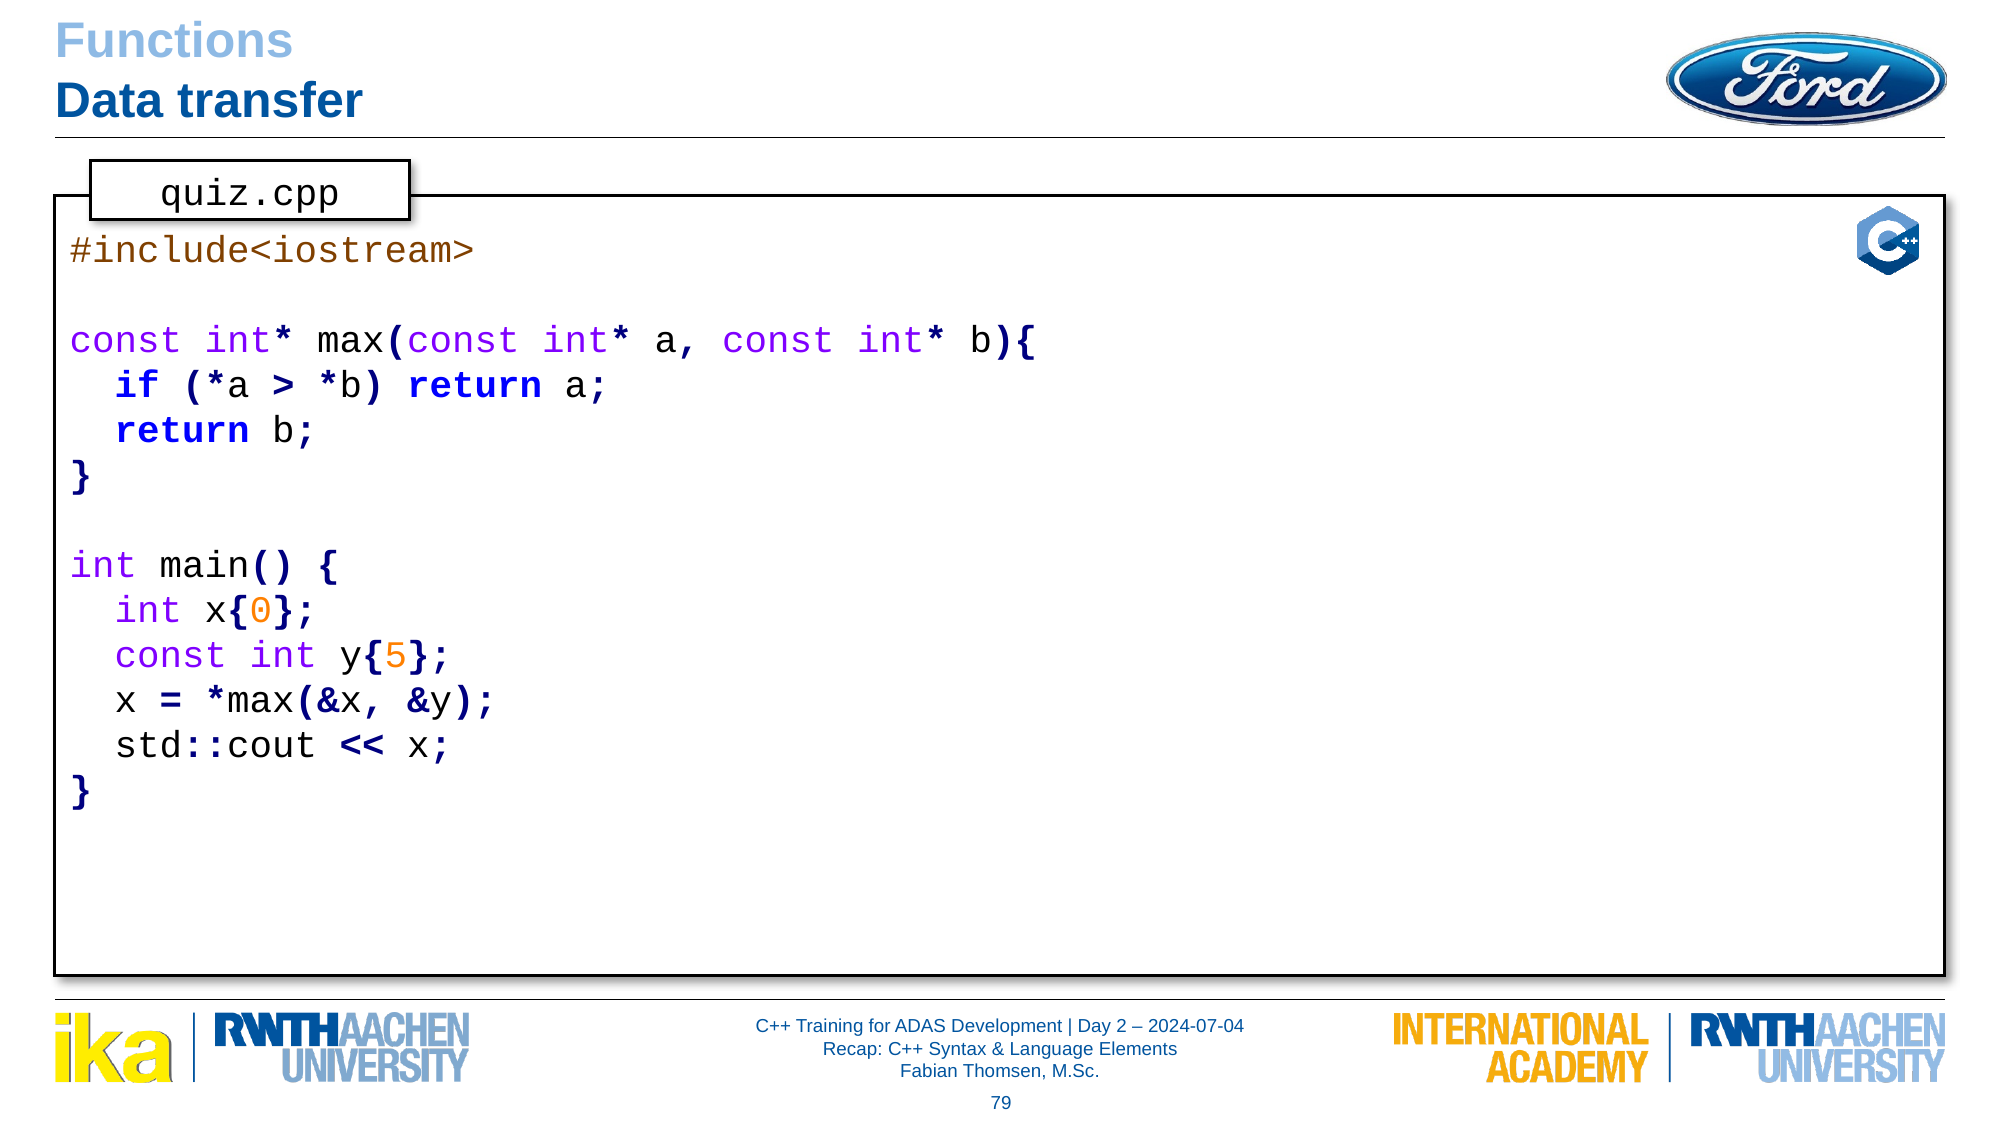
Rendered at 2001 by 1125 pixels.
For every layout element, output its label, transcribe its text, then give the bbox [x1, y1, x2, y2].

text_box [54, 160, 1945, 976]
picture [55, 1012, 469, 1083]
list Functions Data transfer [55, 7, 1945, 129]
picture [1394, 1012, 1945, 1083]
slide_number 79 [962, 1082, 1040, 1122]
